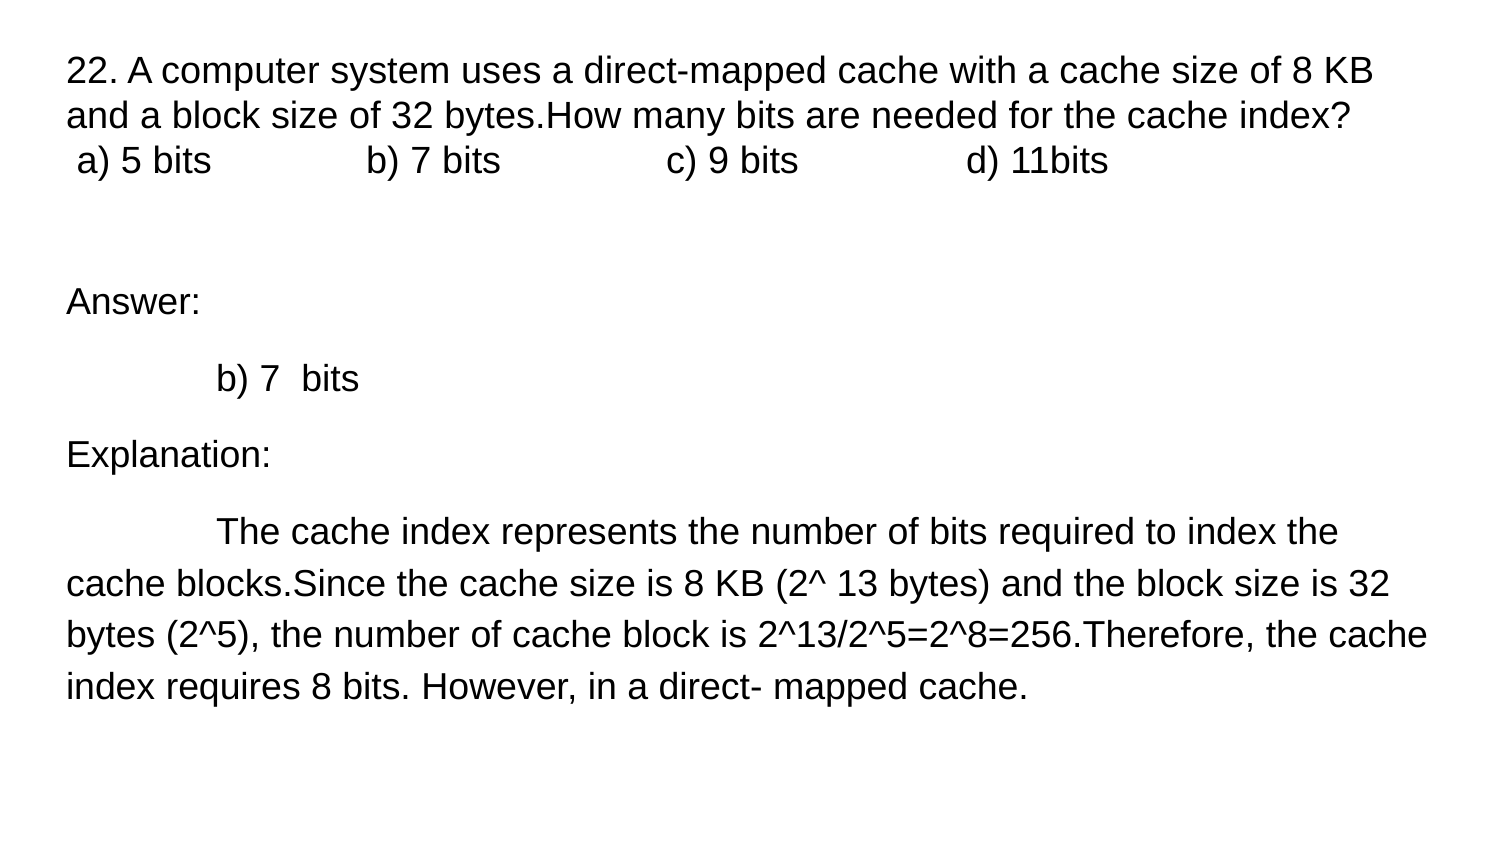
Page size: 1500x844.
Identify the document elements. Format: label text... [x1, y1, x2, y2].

list Answer: b) 7 bits Explanation: The cache index represents the number of bits required to index the cache blocks.Since the cache size is 8 KB (2^ 13 bytes) and the block size is 32 bytes (2^5), the number of cache block is 2^13/2^5=2^8=256.Therefore, the cache index requires 8 bits. However, in a direct- mapped cache. [51, 255, 1449, 816]
title 22. A computer system uses a direct-mapped cache with a cache size of 8 KB and a block size of 32 bytes.How many bits are needed for the cache index? a) 5 bits b) 7 bits c) 9 bits d) 11bits [51, 30, 1449, 189]
